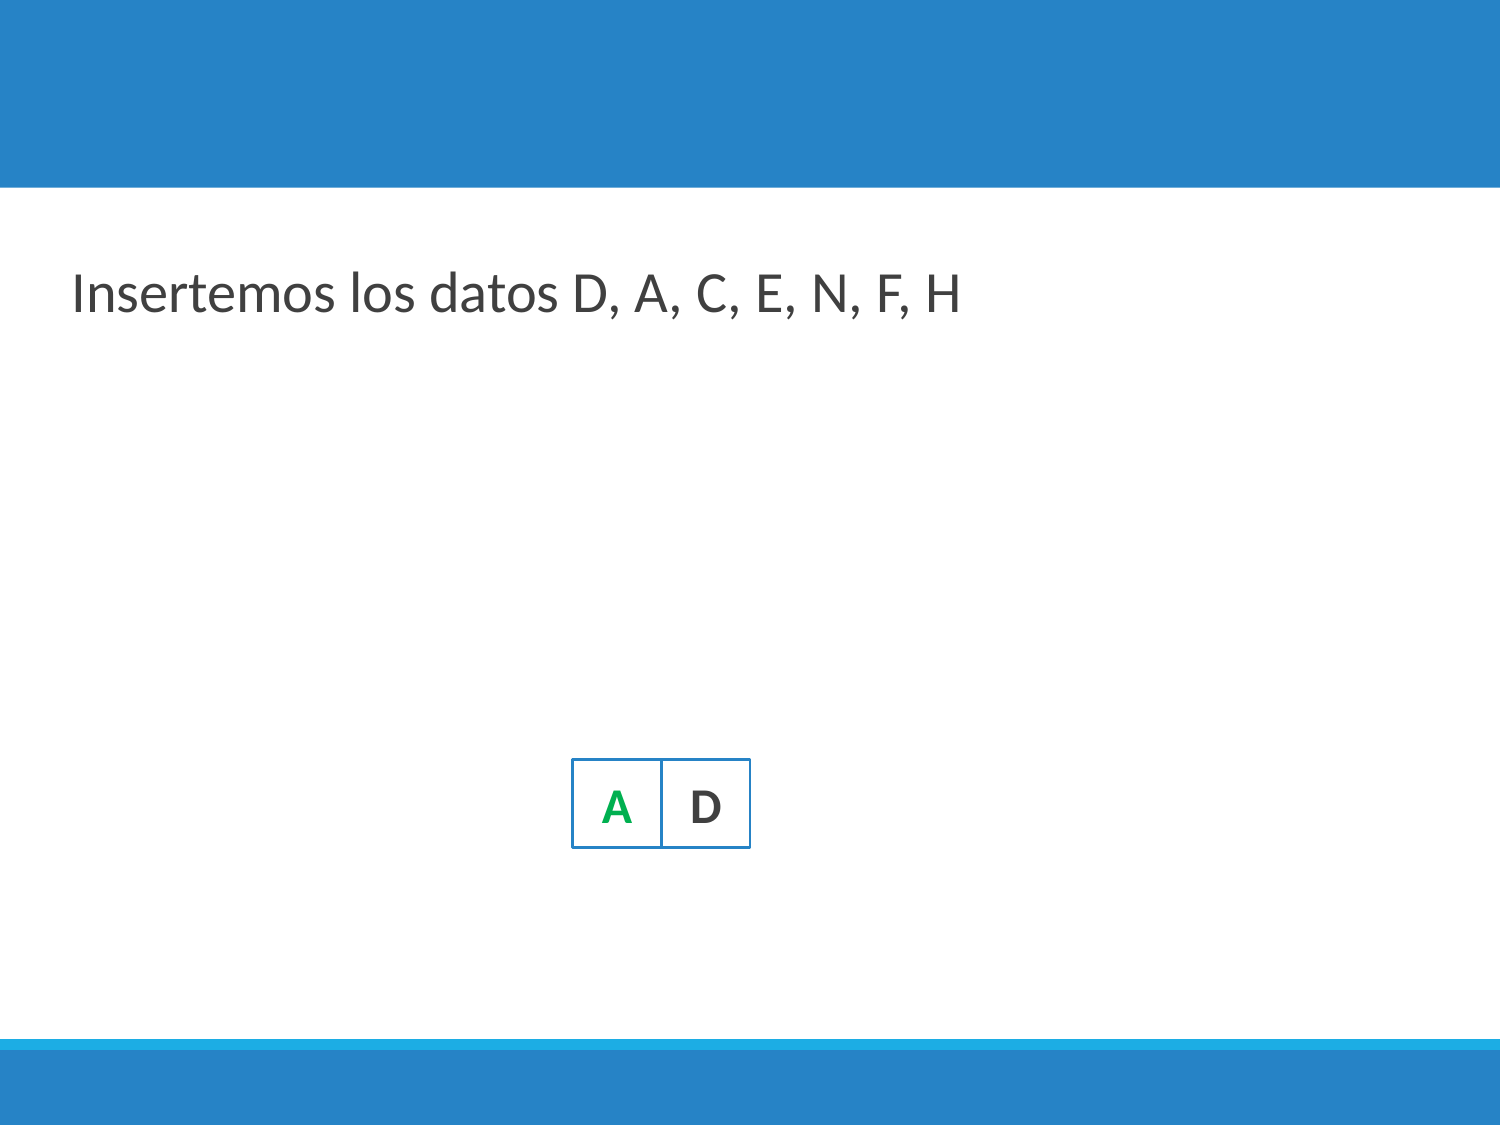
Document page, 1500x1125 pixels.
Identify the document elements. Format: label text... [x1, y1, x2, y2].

list Insertemos los datos D, A, C, E, N, F, H [41, 211, 1459, 343]
text_box A [571, 758, 660, 849]
text_box D [660, 758, 751, 849]
